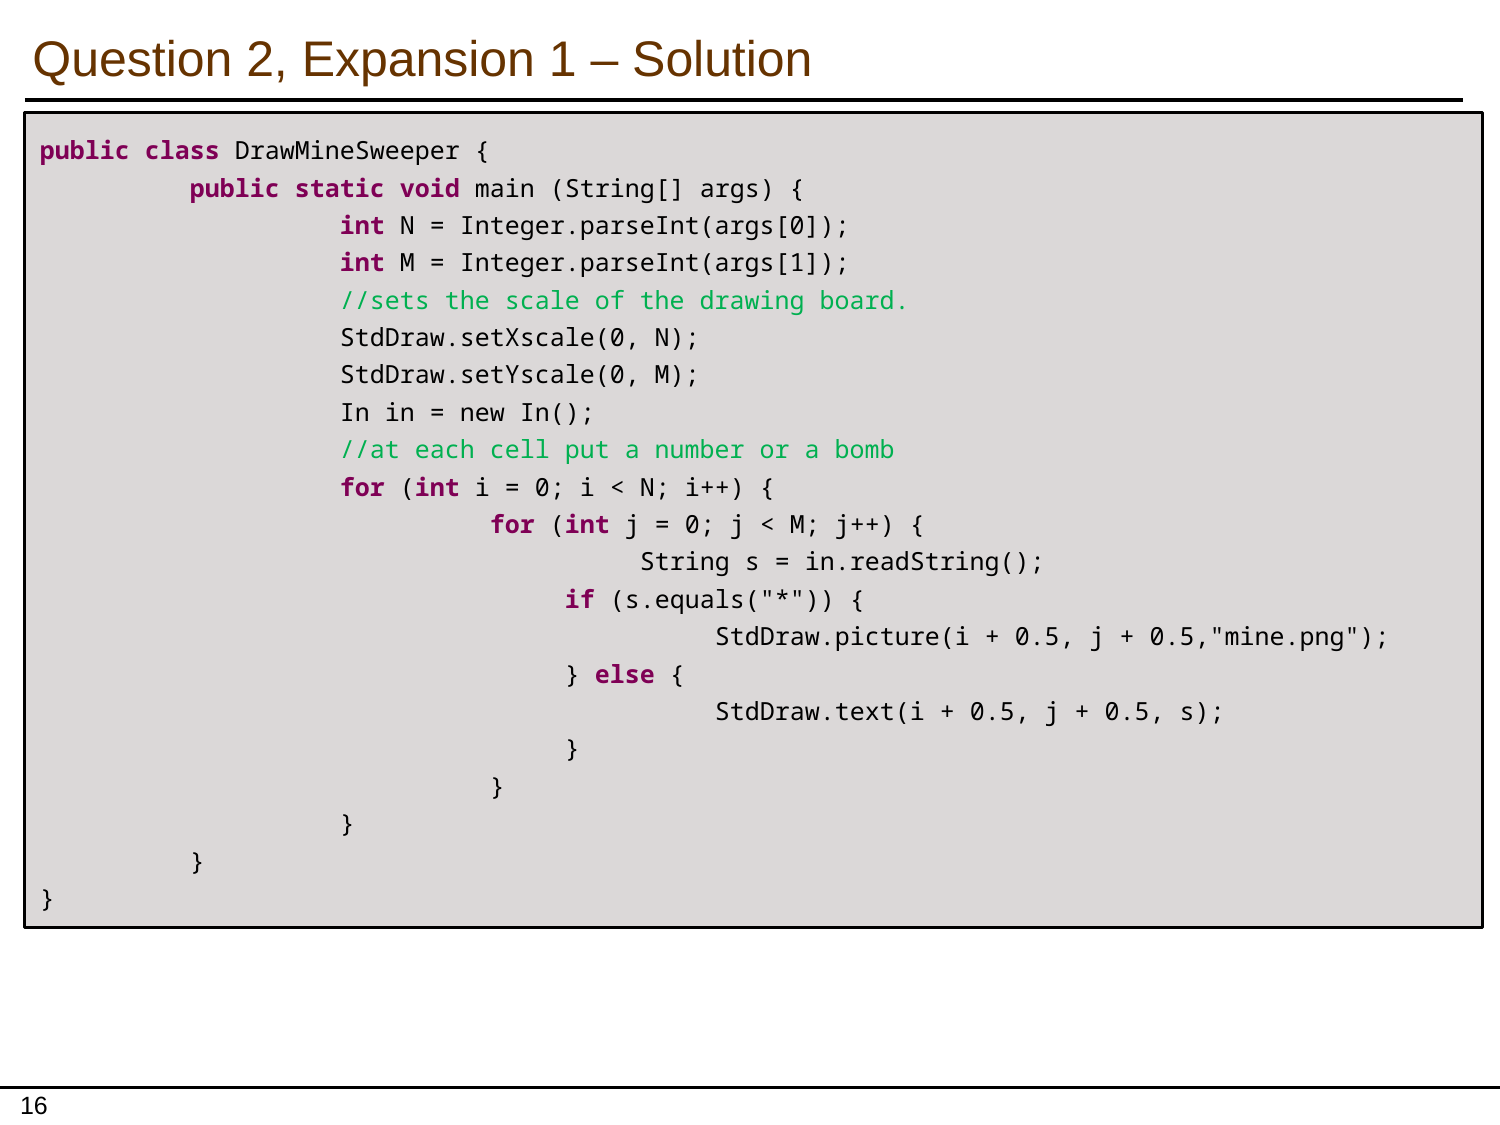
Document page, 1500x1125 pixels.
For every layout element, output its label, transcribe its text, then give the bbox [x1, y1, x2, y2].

title Question 2, Expansion 1 – Solution [24, 12, 1463, 100]
slide_number ‹#› [12, 771, 58, 1125]
text_box public class DrawMineSweeper { public static void main (String[] args) { int N = Integer.parseInt(args[0]); int M = Integer.parseInt(args[1]); //sets the scale of the drawing board. StdDraw.setXscale(0, N); StdDraw.setYscale(0, M); In in = new In(); //at each cell put a number or a bomb for (int i = 0; i < N; i++) { for (int j = 0; j < M; j++) { String s = in.readString(); if (s.equals("*")) { StdDraw.picture(i + 0.5, j + 0.5,"mine.png"); } else { StdDraw.text(i + 0.5, j + 0.5, s); } } } } } [24, 112, 1483, 928]
